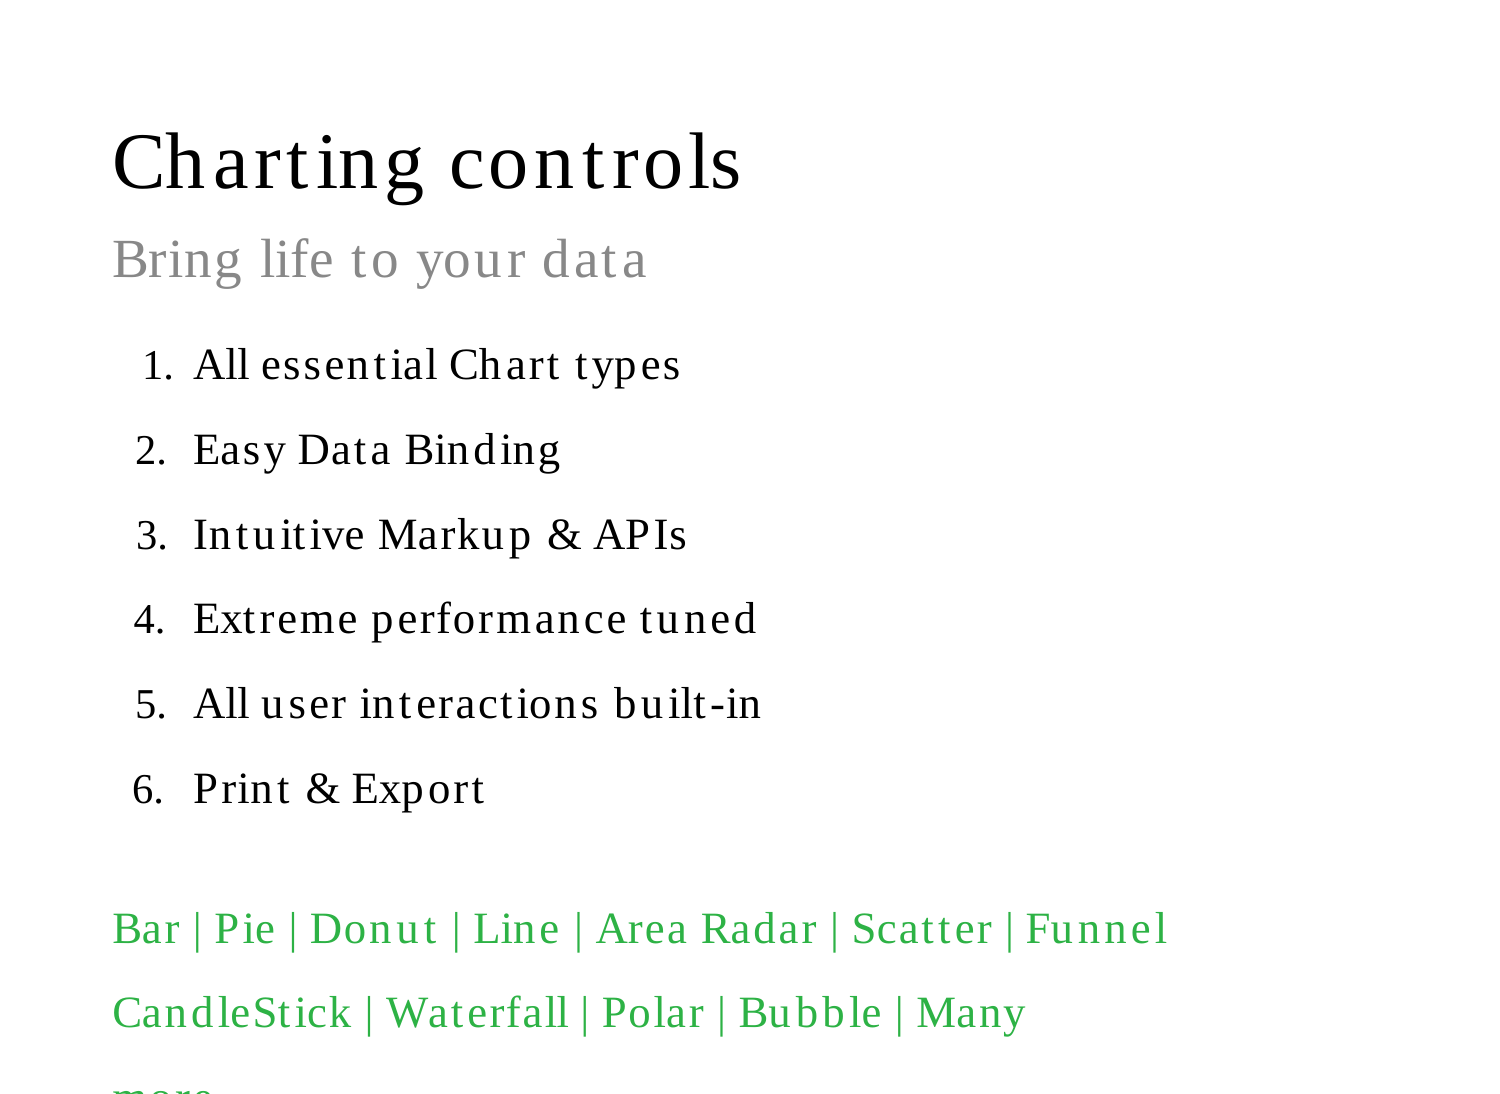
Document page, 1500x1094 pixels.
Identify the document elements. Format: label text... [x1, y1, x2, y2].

text_box All essential Chart types Easy Data Binding Intuitive Markup & APIs Extreme performance tuned All user interactions built-in Print & Export Bar | Pie | Donut | Line | Area Radar | Scatter | Funnel CandleStick | Waterfall | Polar | Bubble | Many more .. [110, 334, 1177, 1094]
title Charting controls Bring life to your data [107, 107, 1393, 291]
